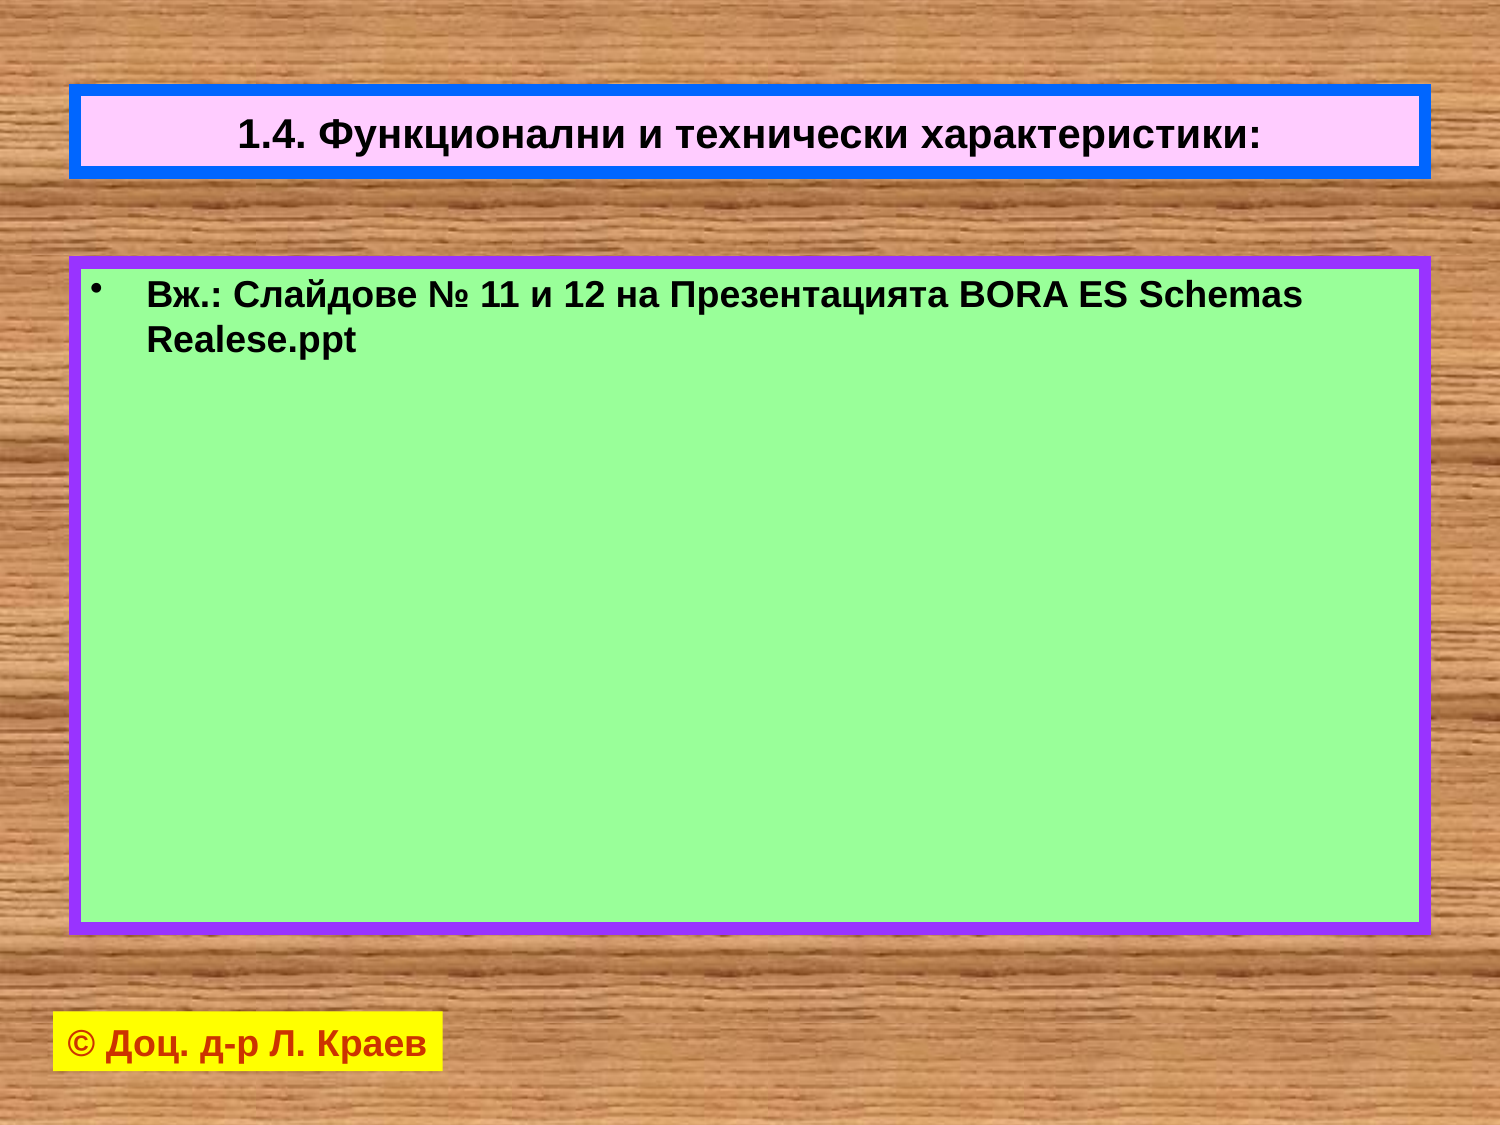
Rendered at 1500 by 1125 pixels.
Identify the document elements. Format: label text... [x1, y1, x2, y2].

text_box © Доц. д-р Л. Краев [53, 1011, 443, 1072]
title 1.4. Функционални и технически характеристики: [75, 90, 1425, 173]
list Вж.: Слайдове № 11 и 12 на Презентацията BORA ES Schemas Realese.ppt [75, 262, 1425, 929]
picture [0, 0, 1500, 1125]
